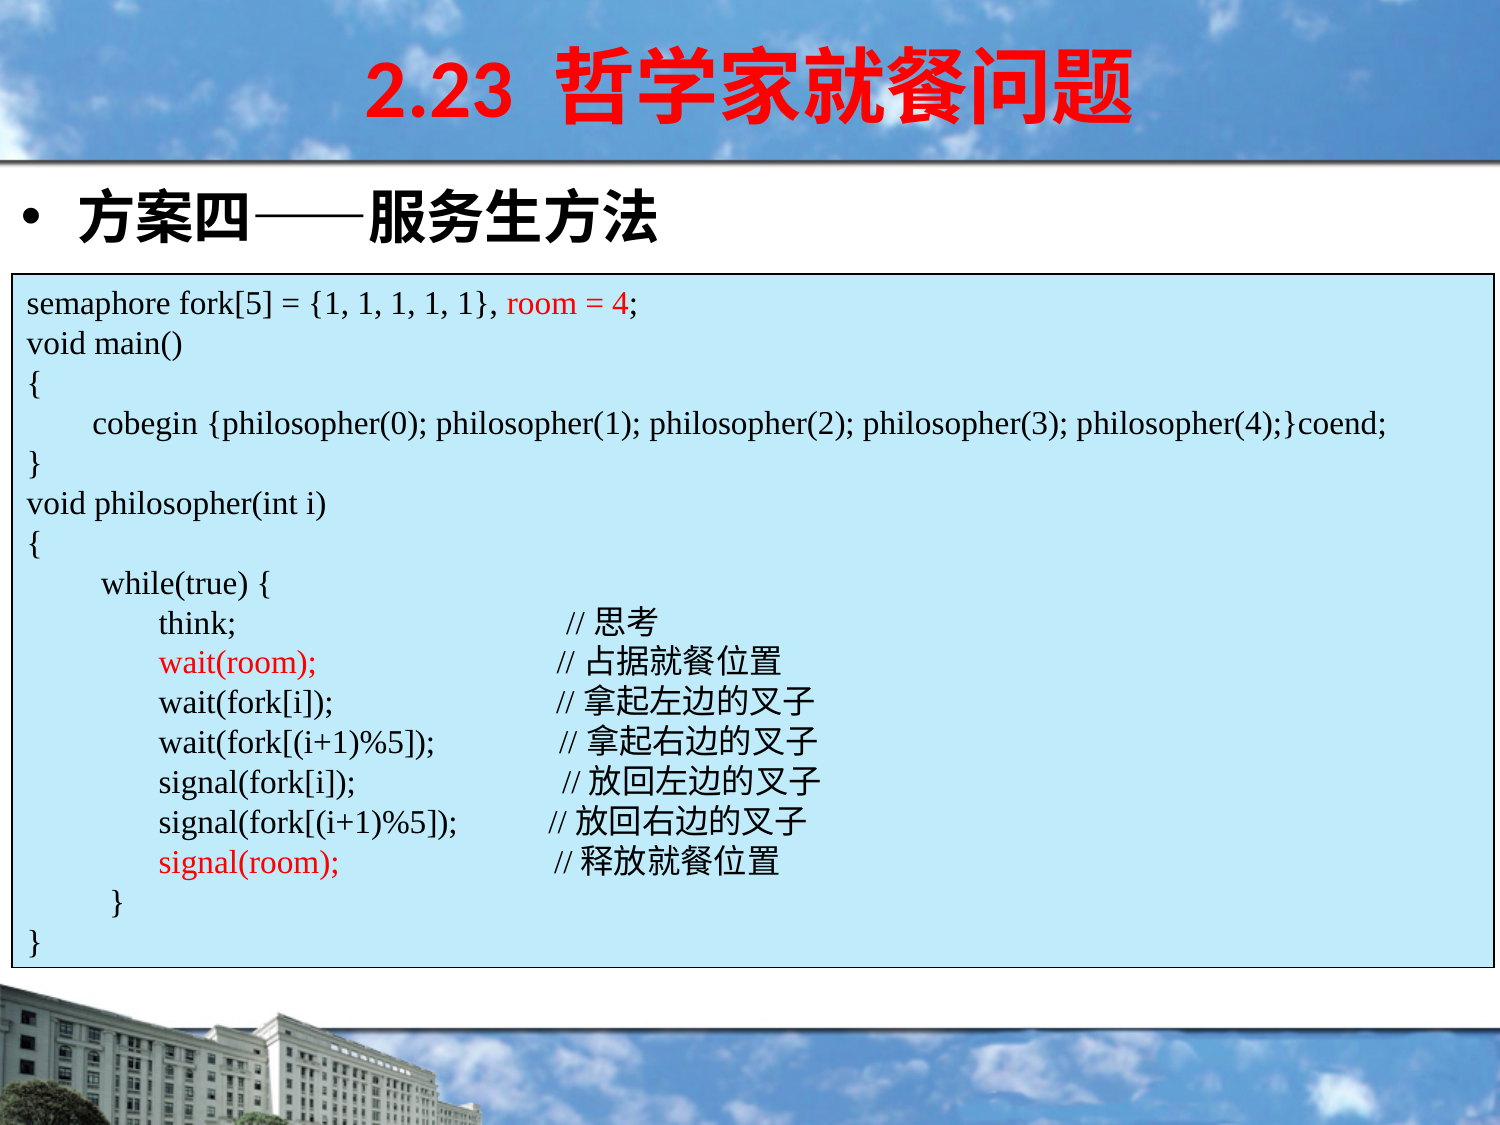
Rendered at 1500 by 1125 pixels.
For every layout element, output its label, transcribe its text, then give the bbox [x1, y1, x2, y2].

picture [0, 0, 1500, 1125]
text_box semaphore fork[5] = {1, 1, 1, 1, 1}, room = 4; void main() { cobegin {philosopher(0); philosopher(1); philosopher(2); philosopher(3); philosopher(4);}coend; } void philosopher(int i) { while(true) { think; //思考 wait(room); //占据就餐位置 wait(fork[i]); //拿起左边的叉子 wait(fork[(i+1)%5]); //拿起右边的叉子 signal(fork[i]); //放回左边的叉子 signal(fork[(i+1)%5]); //放回右边的叉子 signal(room); //释放就餐位置 } } [11, 274, 1495, 968]
list 方案四——服务生方法 [5, 172, 1459, 1012]
title 2.23 哲学家就餐问题 [75, 7, 1425, 161]
